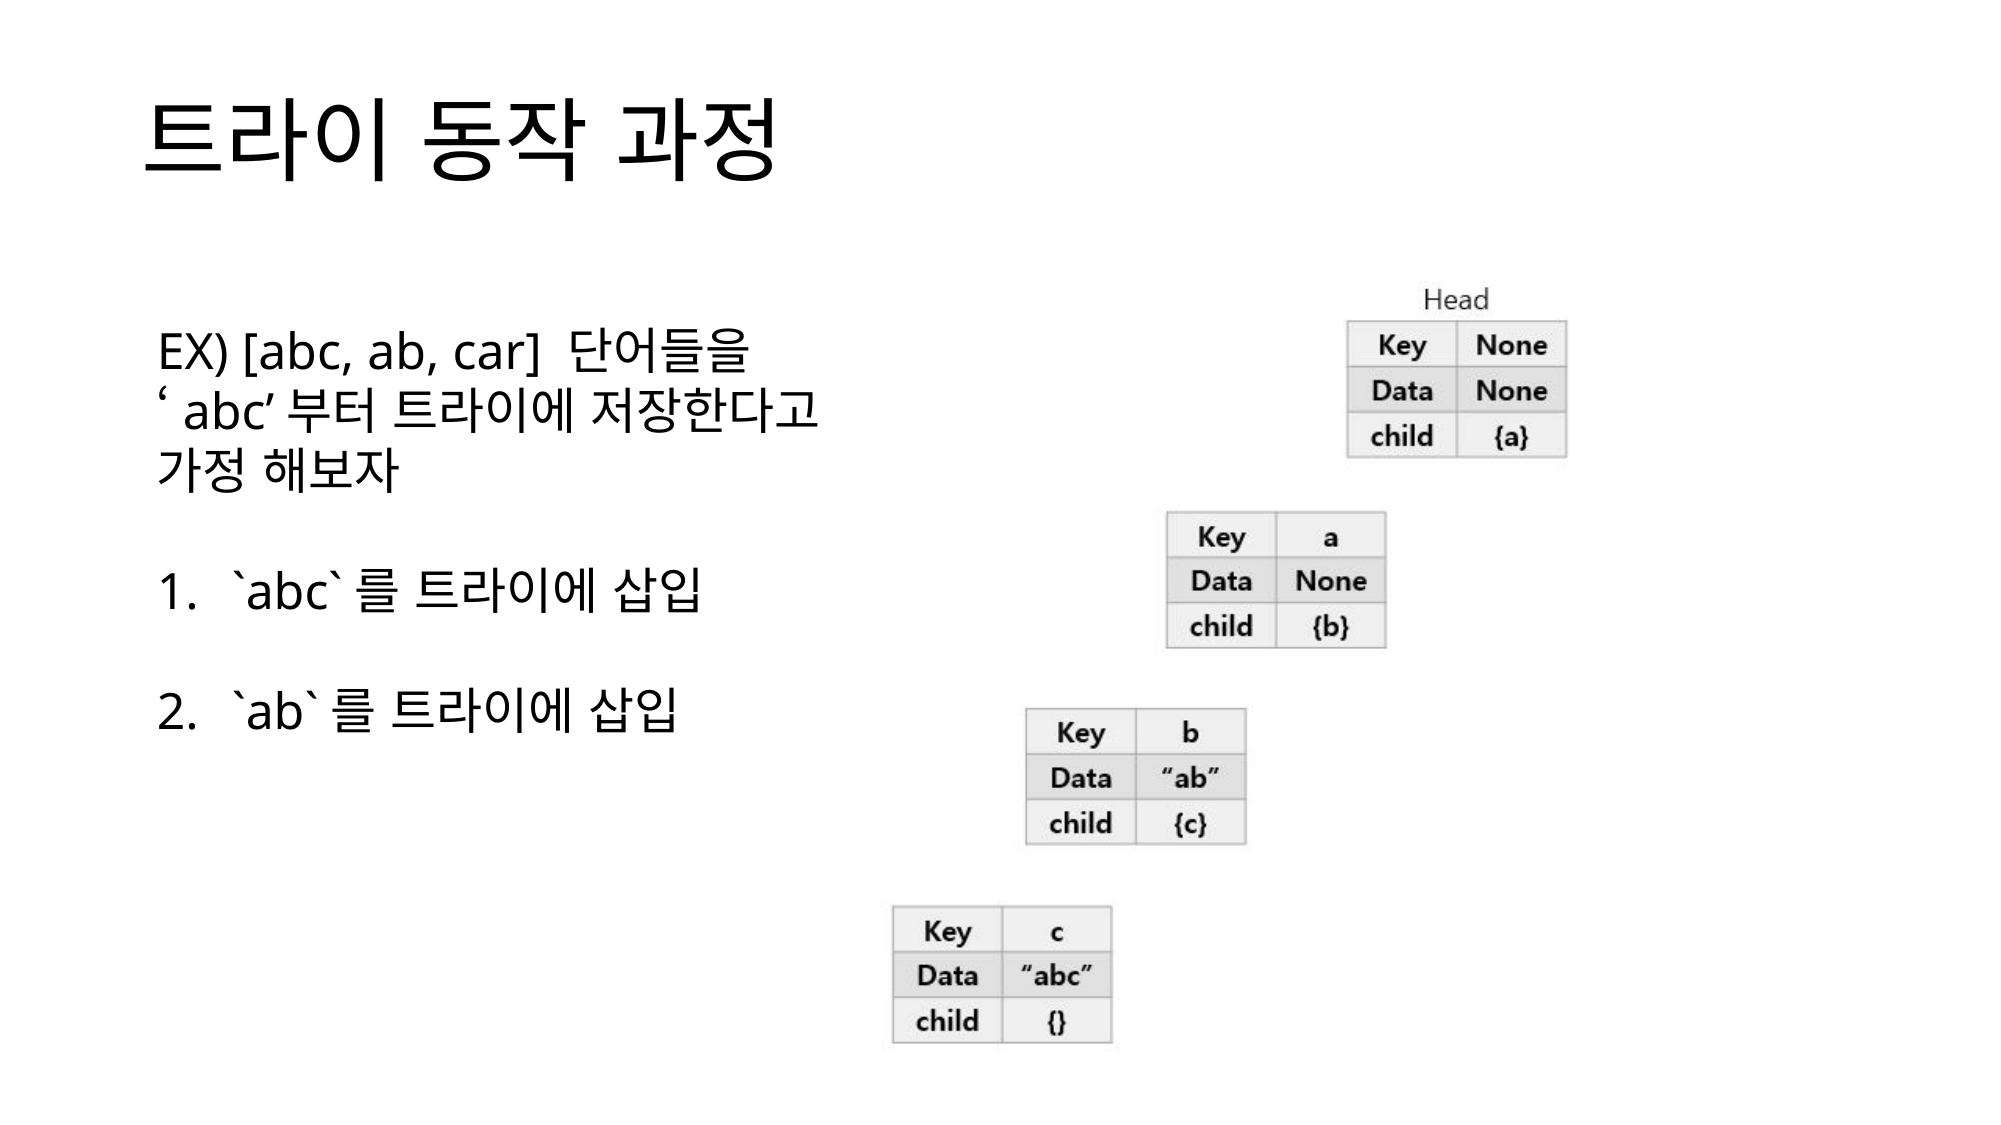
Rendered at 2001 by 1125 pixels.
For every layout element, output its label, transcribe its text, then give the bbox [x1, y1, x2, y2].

title 트라이 동작 과정 [126, 36, 1852, 254]
picture [1137, 492, 1414, 674]
text_box EX) [abc, ab, car] 단어들을 ‘abc’부터 트라이에 저장한다고 가정 해보자 `abc`를 트라이에 삽입 `ab`를 트라이에 삽입 [142, 312, 863, 808]
picture [849, 880, 1151, 1069]
picture [1299, 253, 1617, 484]
picture [999, 691, 1274, 871]
